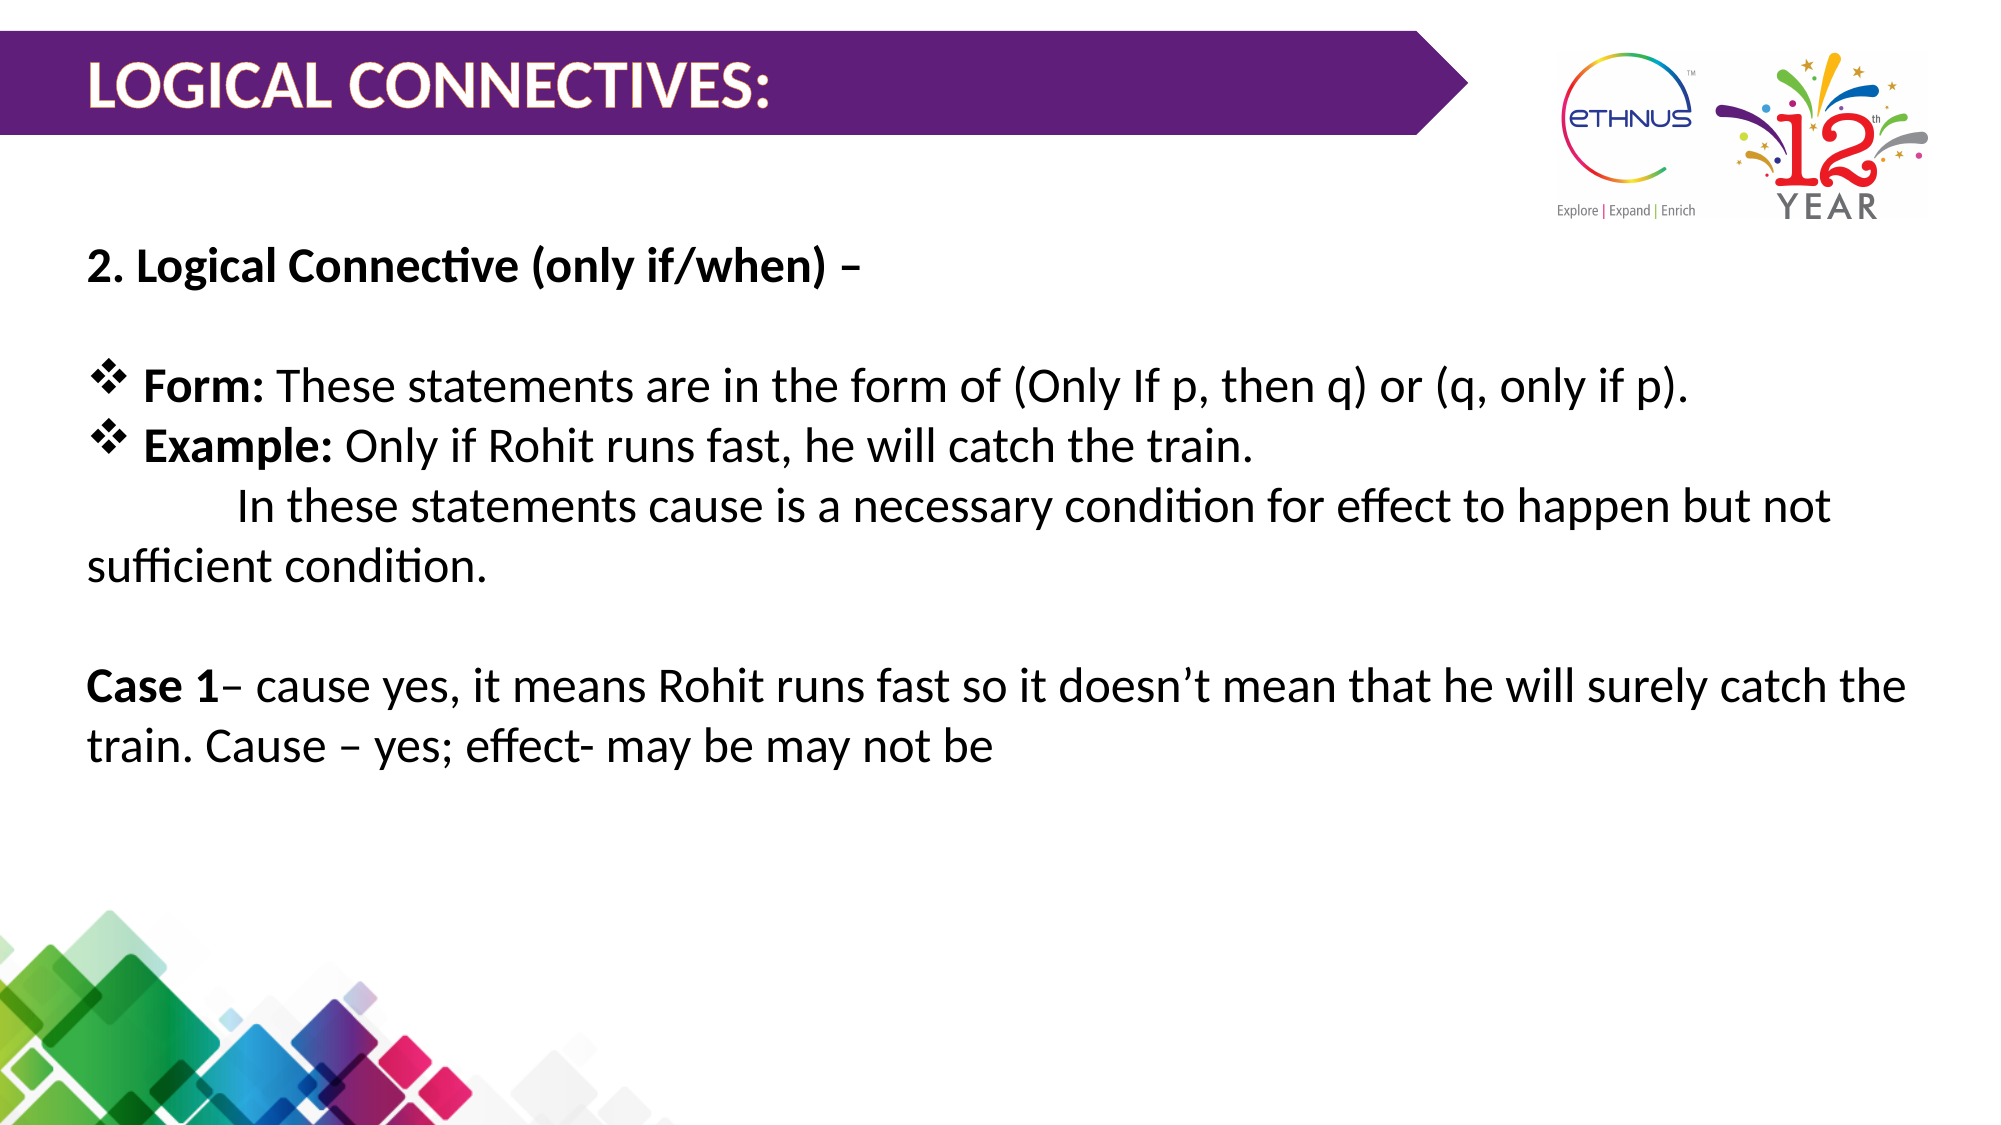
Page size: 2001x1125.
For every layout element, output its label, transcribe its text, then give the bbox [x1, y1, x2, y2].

text_box [0, 30, 1469, 135]
picture [1557, 50, 1929, 219]
text_box LOGICAL CONNECTIVES: [71, 30, 1062, 129]
picture [0, 890, 975, 1125]
text_box 2. Logical Connective (only if/when) – Form: These statements are in the form of (Only If p, then q) or (q, only if p). Example: Only if Rohit runs fast, he will catch the train. In these statements cause is a necessary condition for effect to happen but not sufficient condition. Case 1– cause yes, it means Rohit runs fast so it doesn’t mean that he will surely catch the train. Cause – yes; effect- may be may not be [71, 225, 2000, 1125]
